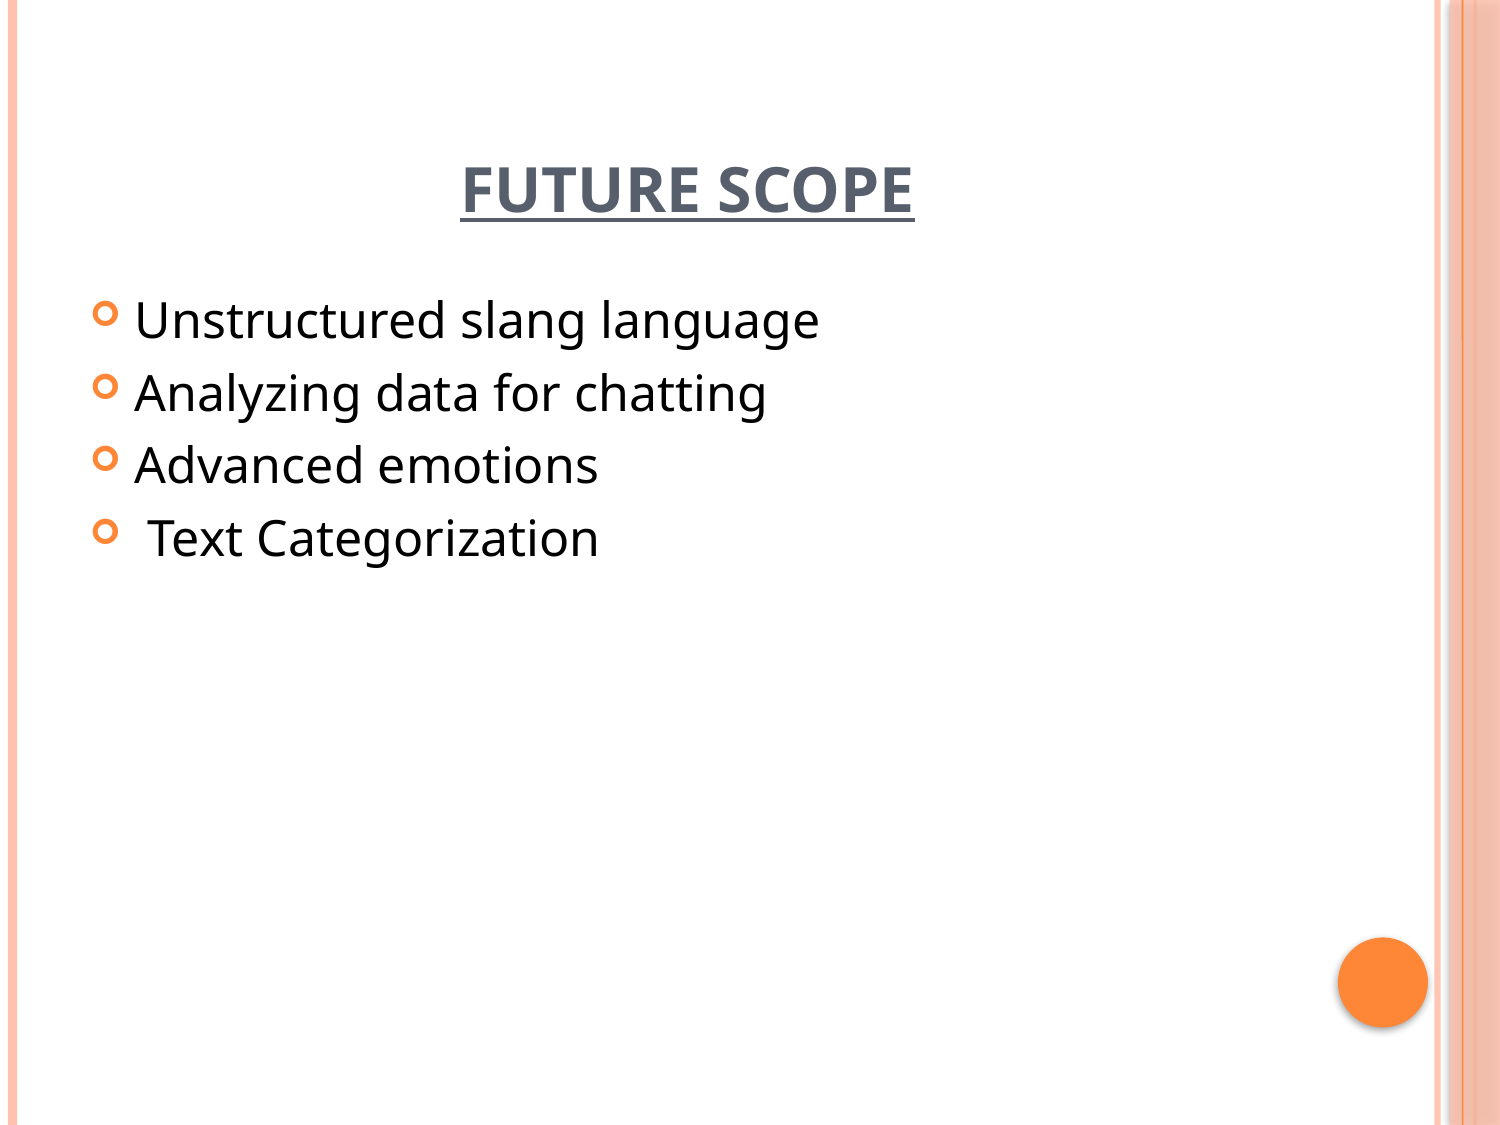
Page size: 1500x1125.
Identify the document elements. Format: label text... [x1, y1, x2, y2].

title FUTURE SCOPE [75, 45, 1300, 233]
list Unstructured slang language Analyzing data for chatting Advanced emotions Text Categorization [75, 281, 1300, 1062]
